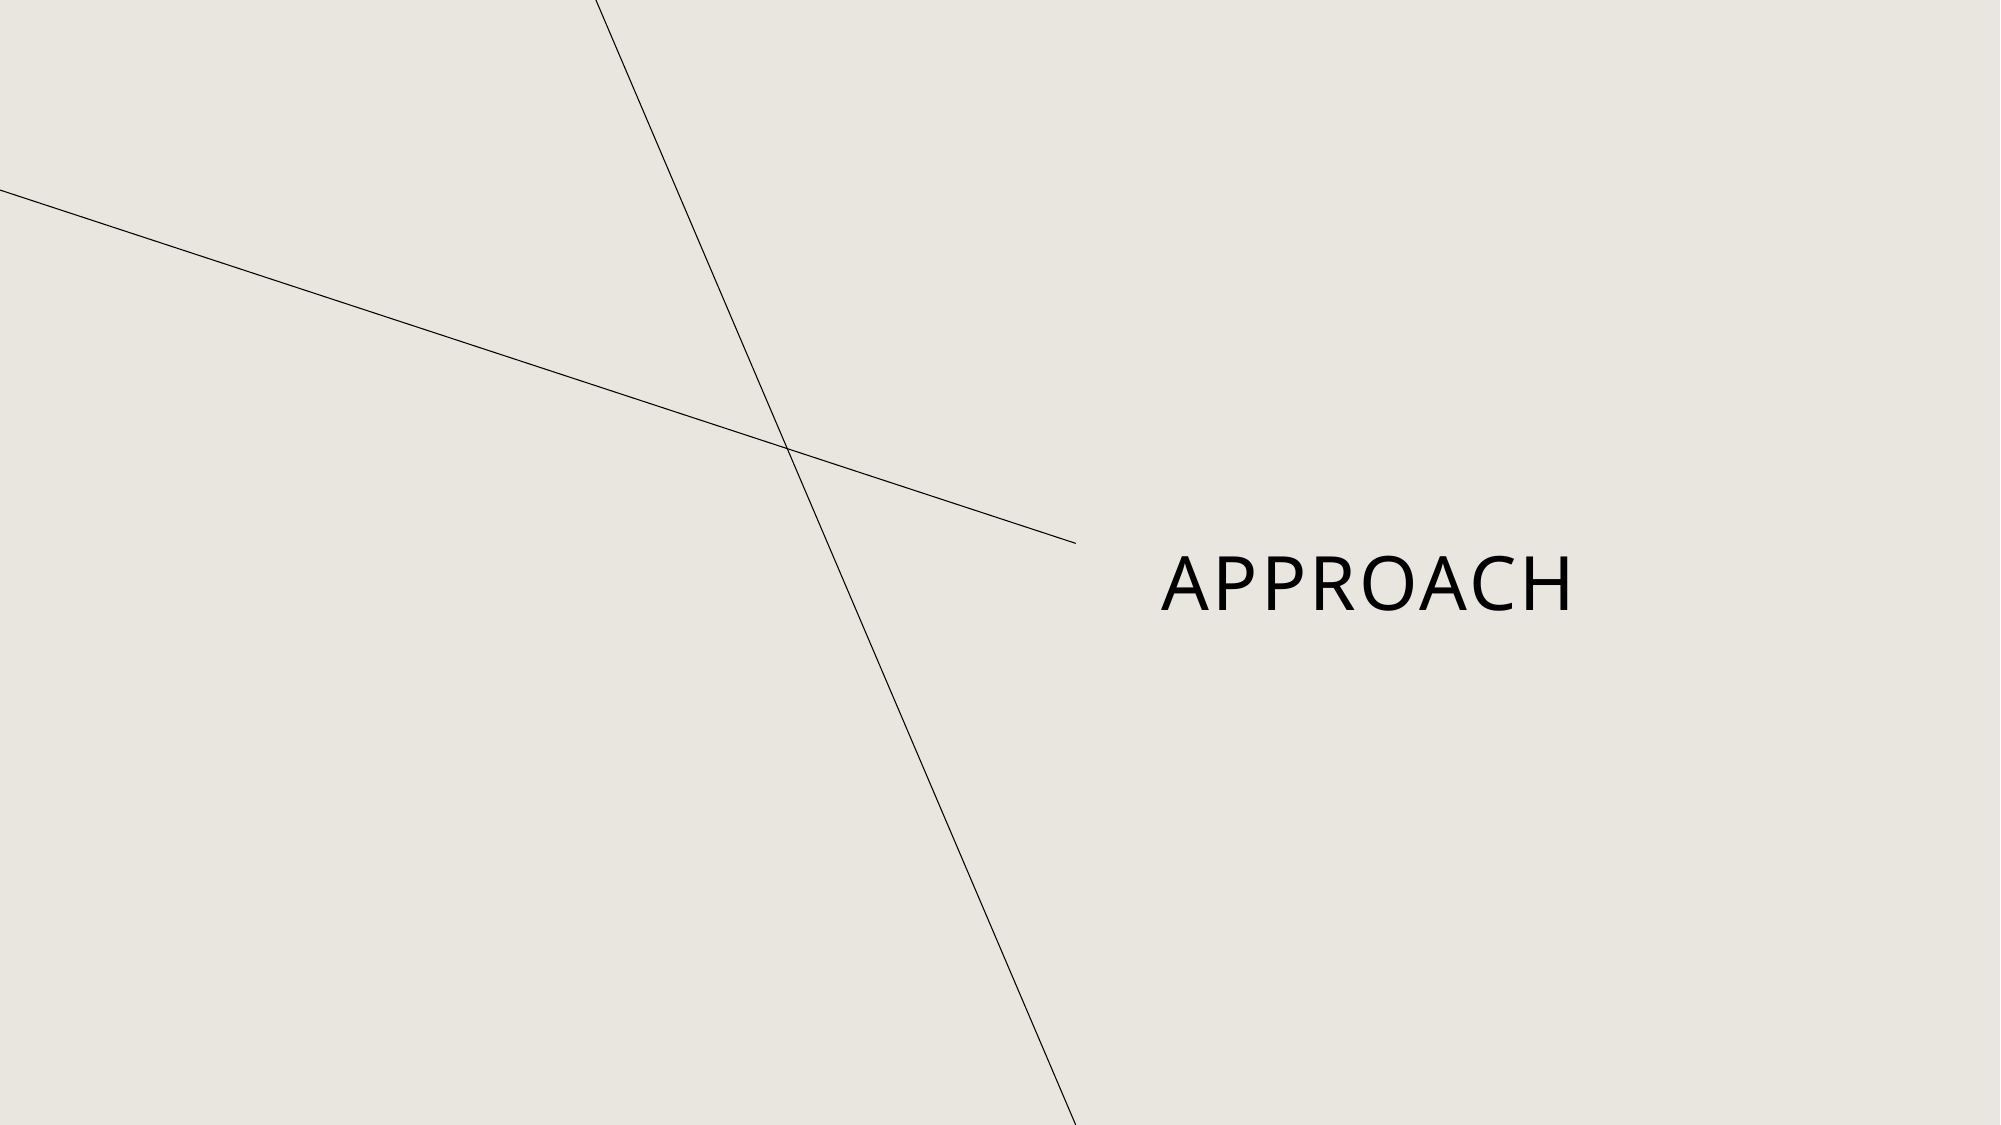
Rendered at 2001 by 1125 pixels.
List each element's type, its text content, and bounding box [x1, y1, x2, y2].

title Approach [1146, 79, 1983, 634]
